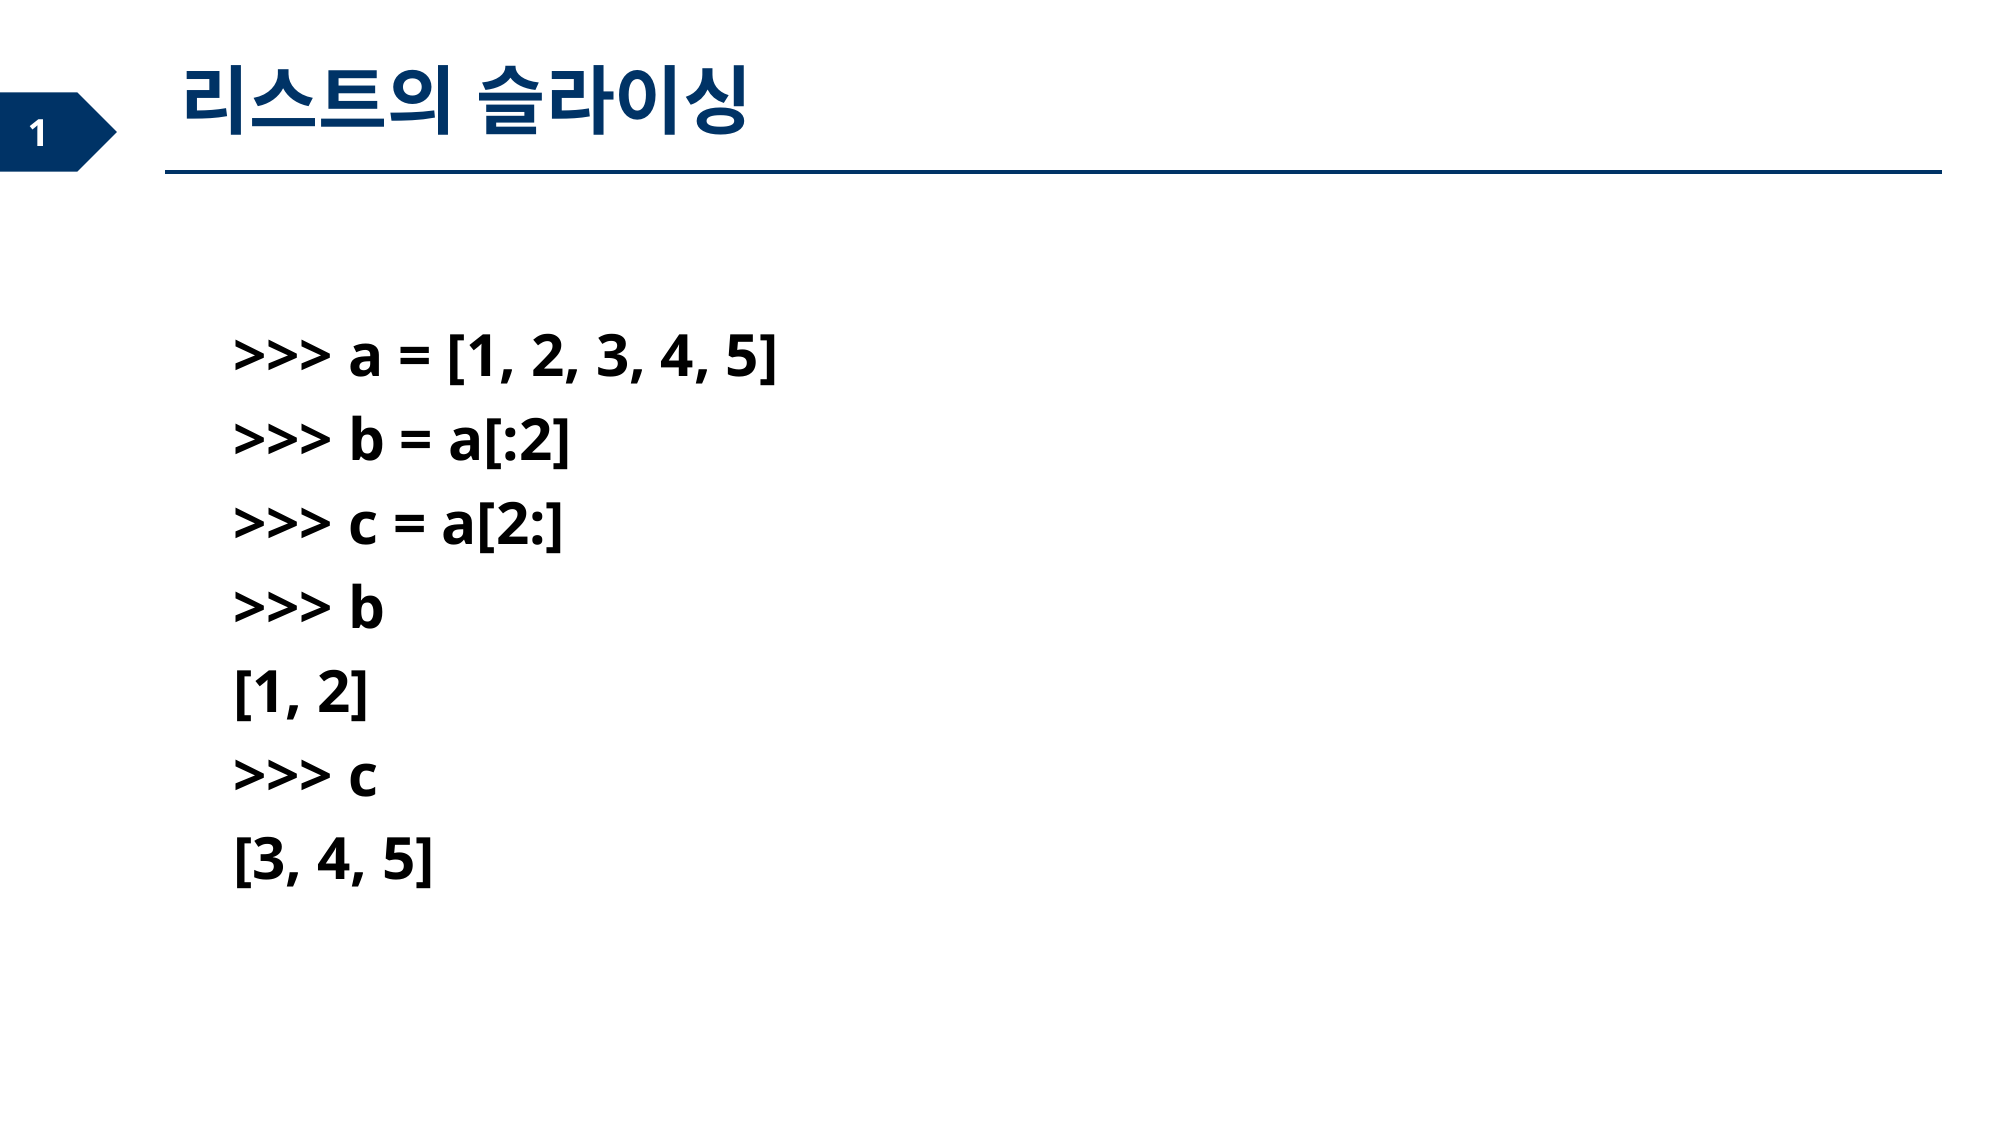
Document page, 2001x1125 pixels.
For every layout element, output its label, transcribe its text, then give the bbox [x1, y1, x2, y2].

list 리스트의 슬라이싱 [165, 36, 1941, 172]
text_box >>> a = [1, 2, 3, 4, 5] >>> b = a[:2] >>> c = a[2:] >>> b [1, 2] >>> c [3, 4, 5] [217, 243, 1840, 952]
